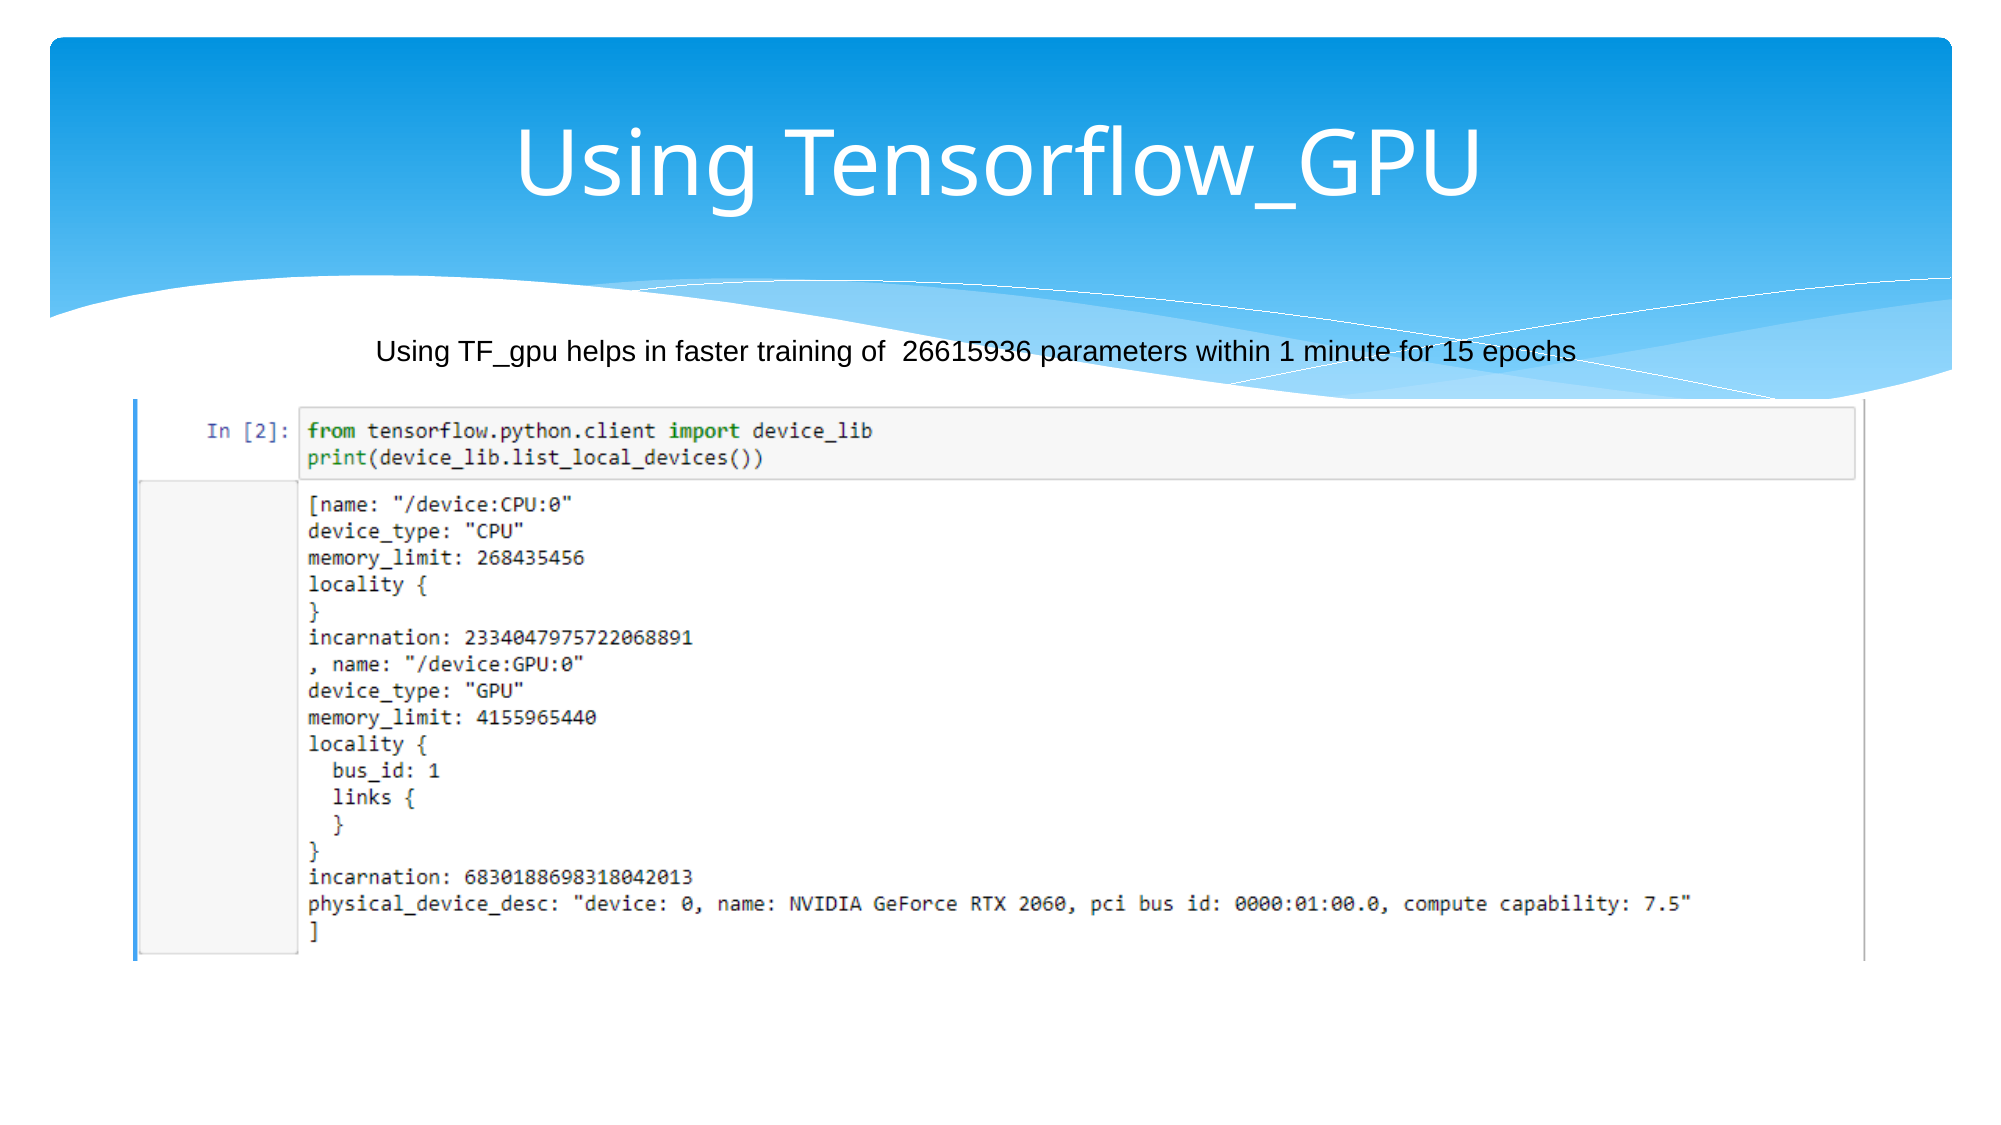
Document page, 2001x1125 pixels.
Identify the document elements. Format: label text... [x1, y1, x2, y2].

text_box Using TF_gpu helps in faster training of 26615936 parameters within 1 minute for 15 epochs [360, 324, 1594, 375]
title Using Tensorflow_GPU [99, 55, 1900, 261]
picture [133, 399, 1867, 962]
